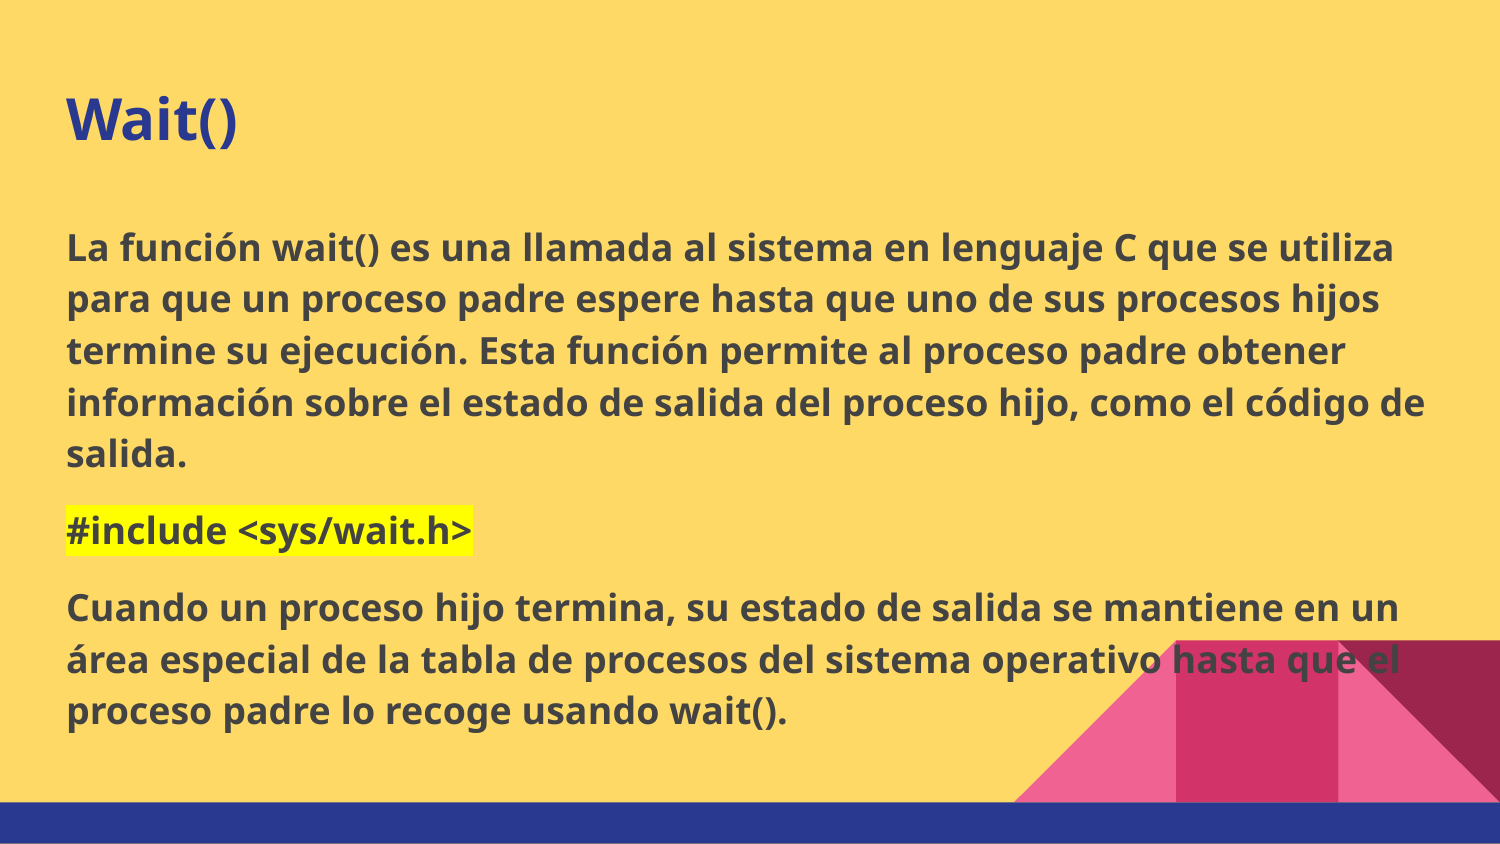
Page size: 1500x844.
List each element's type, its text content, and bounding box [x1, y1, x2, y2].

list La función wait() es una llamada al sistema en lenguaje C que se utiliza para que un proceso padre espere hasta que uno de sus procesos hijos termine su ejecución. Esta función permite al proceso padre obtener información sobre el estado de salida del proceso hijo, como el código de salida. #include <sys/wait.h> Cuando un proceso hijo termina, su estado de salida se mantiene en un área especial de la tabla de procesos del sistema operativo hasta que el proceso padre lo recoge usando wait(). [51, 201, 1449, 750]
title Wait() [51, 67, 1449, 167]
